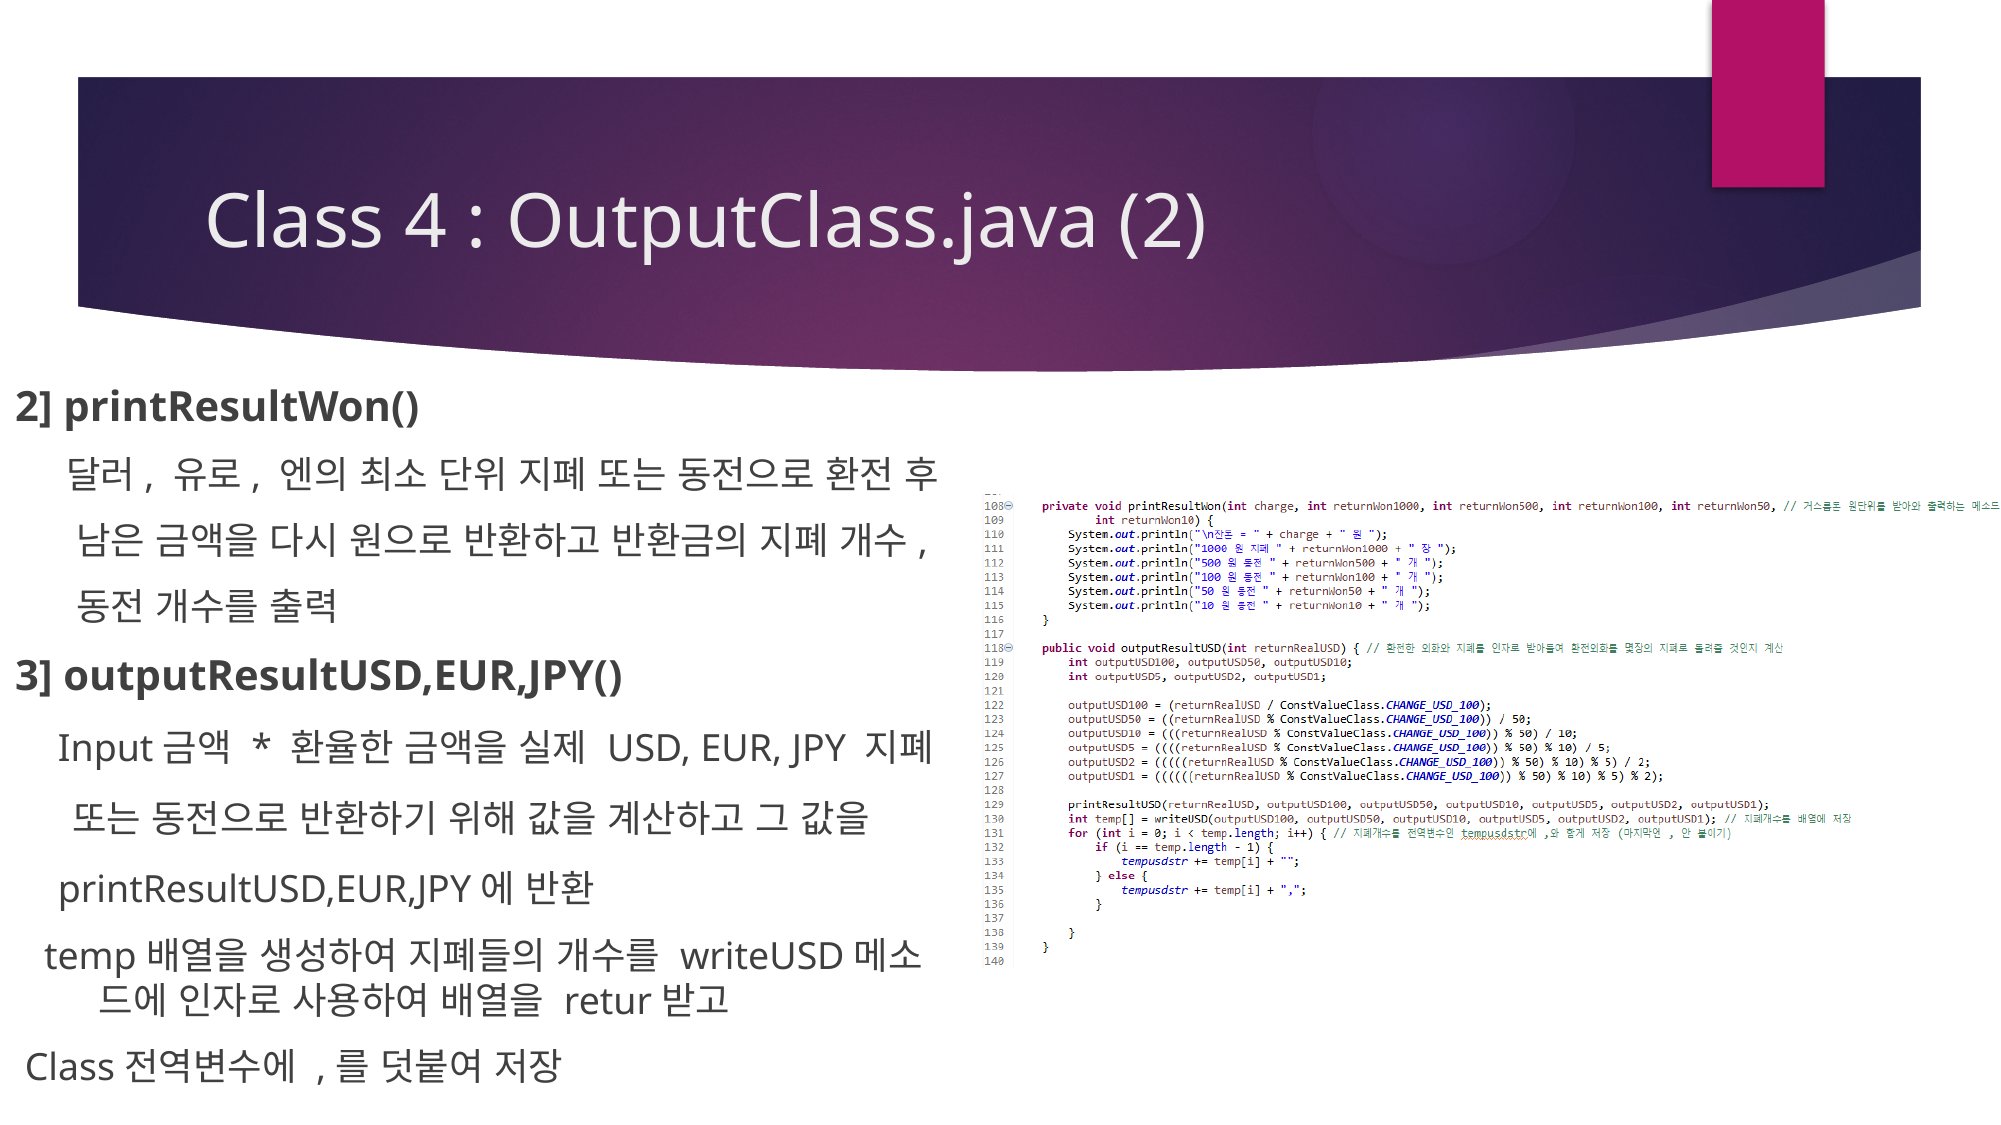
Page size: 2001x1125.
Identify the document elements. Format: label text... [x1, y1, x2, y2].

list 2] printResultWon() 달러, 유로, 엔의 최소 단위 지폐 또는 동전으로 환전 후 남은 금액을 다시 원으로 반환하고 반환금의 지폐 개수, 동전 개수를 출력 3] outputResultUSD,EUR,JPY() Input금액 * 환율한 금액을 실제 USD, EUR, JPY 지폐 또는 동전으로 반환하기 위해 값을 계산하고 그 값을 printResultUSD,EUR,JPY에 반환 temp배열을 생성하여 지폐들의 개수를 writeUSD메소 드에 인자로 사용하여 배열을 retur받고 Class전역변수에 ,를 덧붙여 저장 [0, 372, 1033, 1125]
picture [981, 494, 2000, 968]
title Class 4 : OutputClass.java (2) [189, 159, 1627, 276]
